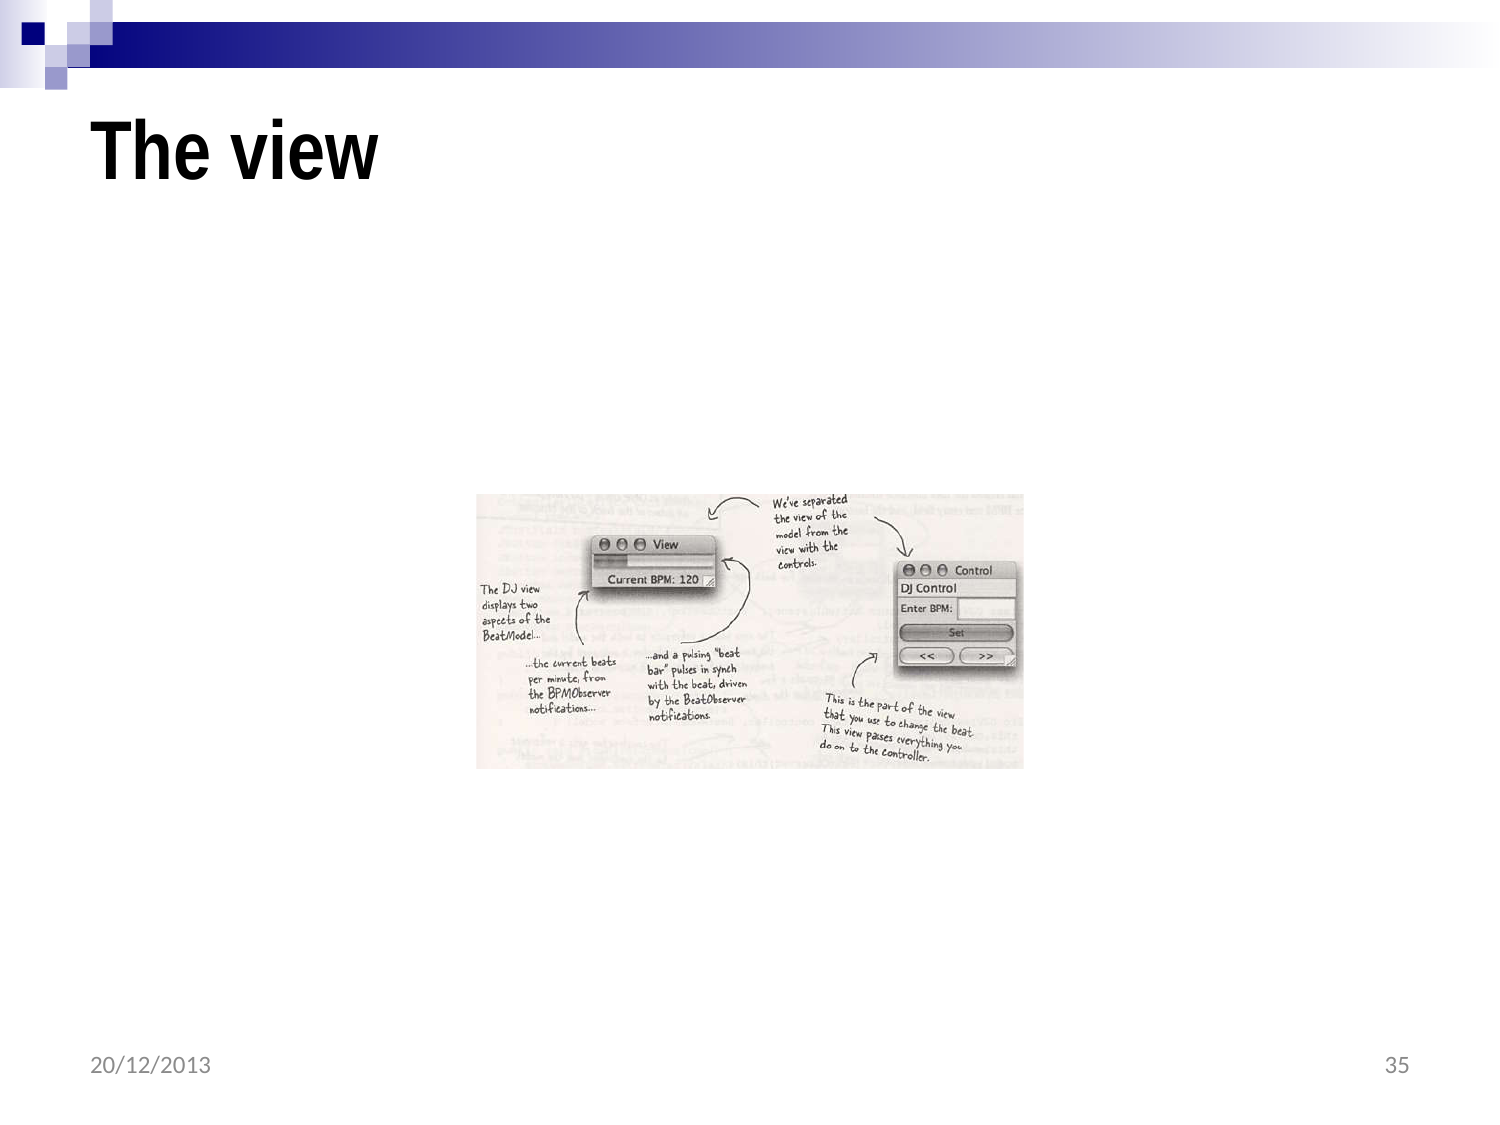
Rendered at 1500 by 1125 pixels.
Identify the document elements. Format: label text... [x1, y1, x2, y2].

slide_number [75, 1037, 425, 1091]
title The view [75, 67, 1425, 225]
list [475, 493, 1024, 769]
slide_number 35 [1074, 1037, 1425, 1091]
